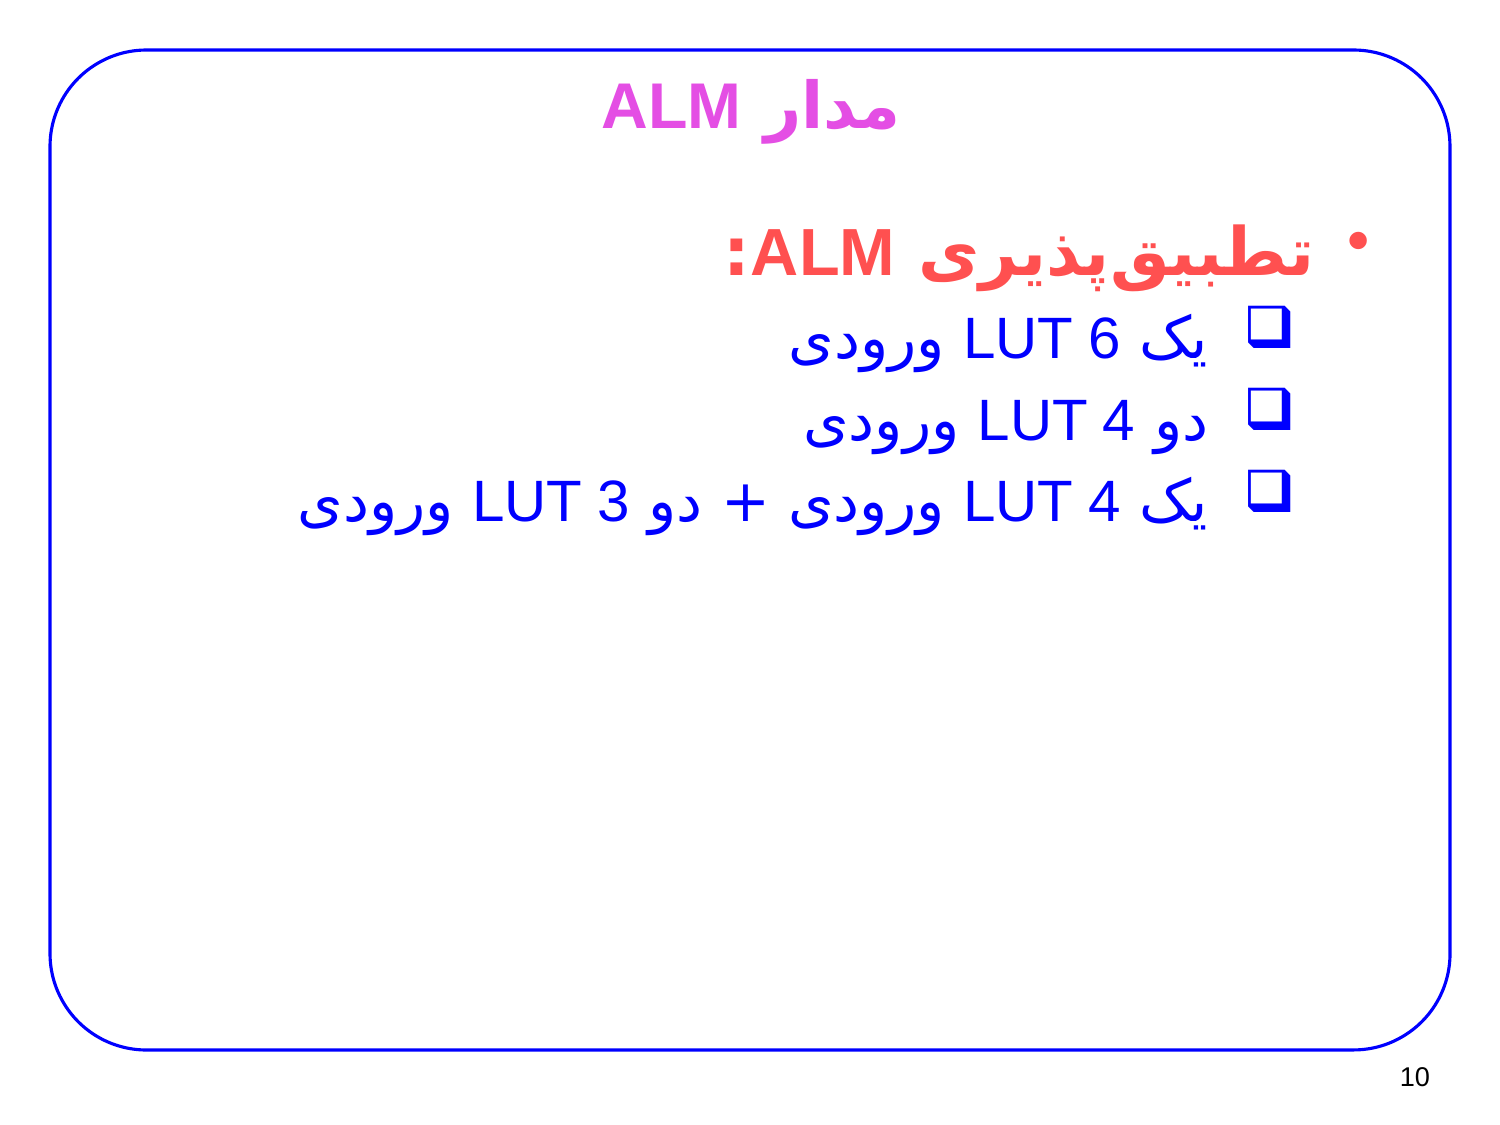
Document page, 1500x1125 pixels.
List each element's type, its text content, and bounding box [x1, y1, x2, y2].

slide_number 10 [1351, 1047, 1444, 1104]
title مدار ALM [113, 66, 1389, 140]
list تطبیق‌پذیری ALM: یک LUT 6 ورودی دو LUT 4 ورودی یک LUT 4 ورودی + دو LUT 3 ورودی [218, 200, 1388, 598]
